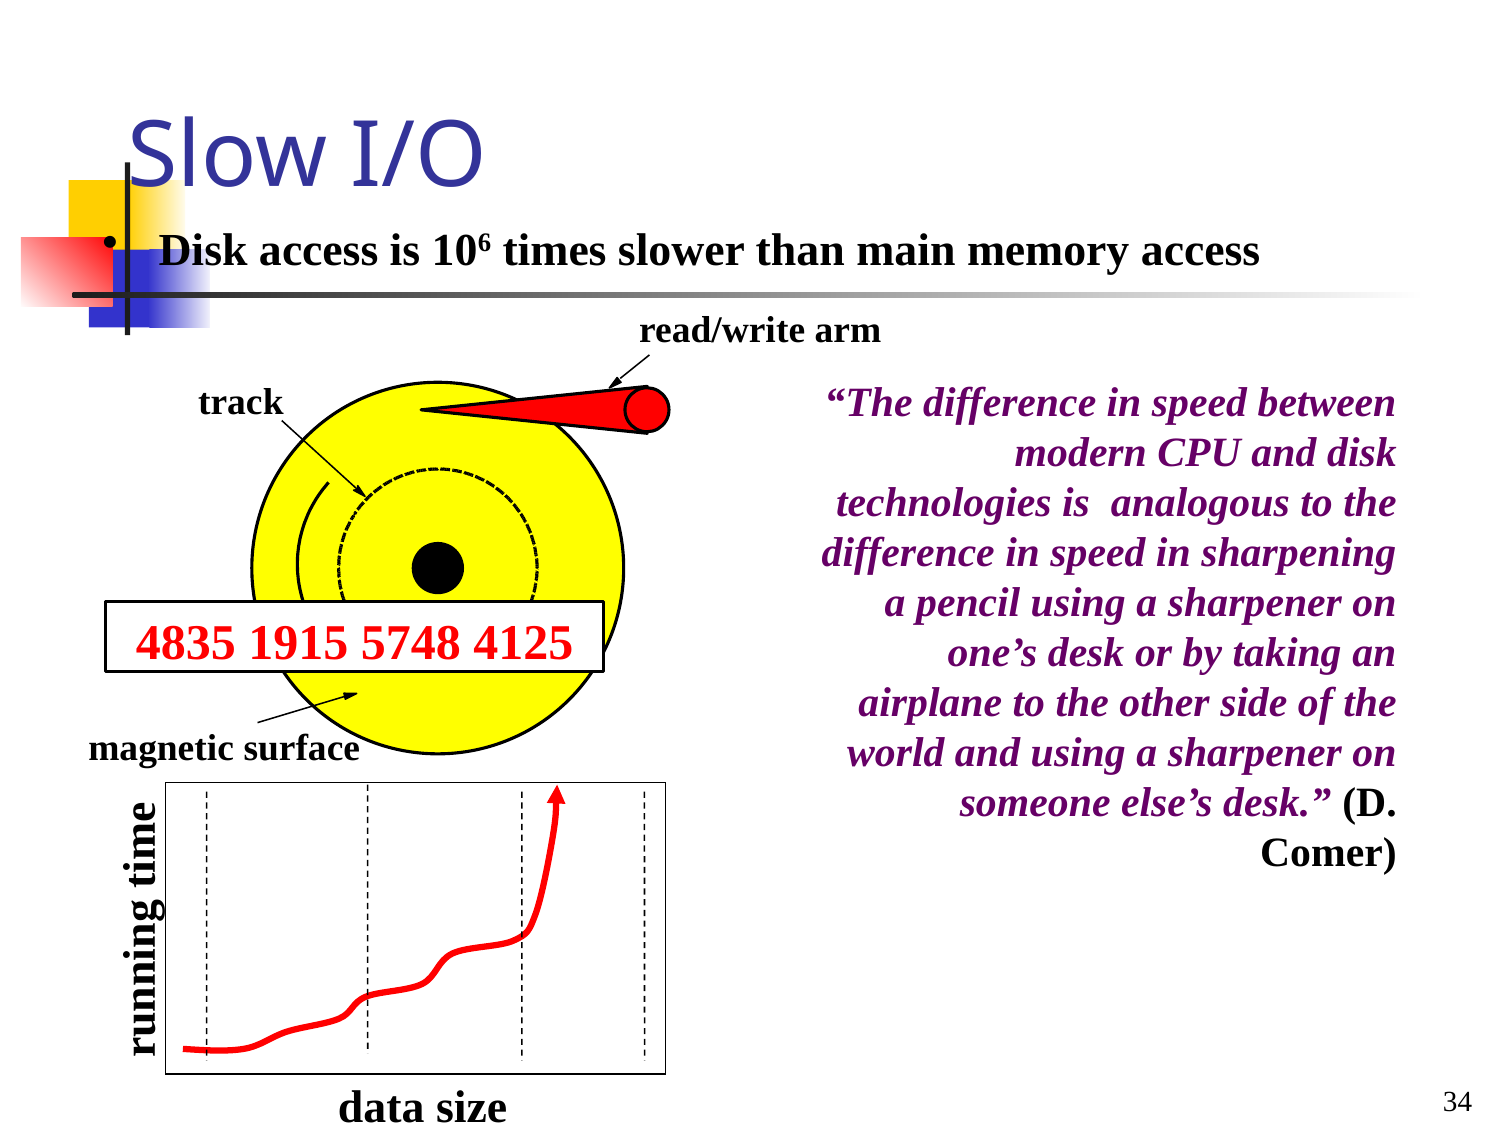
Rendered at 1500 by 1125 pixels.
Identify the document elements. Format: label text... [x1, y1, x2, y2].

text_box track [160, 377, 321, 423]
text_box [343, 693, 357, 700]
text_box [353, 485, 366, 497]
text_box [338, 468, 537, 601]
title Slow I/O [112, 112, 1388, 212]
text_box [609, 377, 622, 388]
text_box [172, 370, 762, 756]
text_box Disk access is 106 times slower than main memory access [87, 212, 1413, 338]
text_box [297, 482, 329, 601]
text_box read/write arm [601, 305, 919, 351]
text_box magnetic surface [51, 722, 398, 768]
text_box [101, 782, 666, 1125]
text_box [283, 672, 592, 754]
slide_number 34 [1174, 1049, 1488, 1125]
text_box [251, 382, 624, 652]
text_box [421, 386, 648, 434]
text_box 4835 1915 5748 4125 [105, 601, 604, 672]
text_box “The difference in speed between modern CPU and disk technologies is analogous to the difference in speed in sharpening a pencil using a sharpener on one’s desk or by taking an airplane to the other side of the world and using a sharpener on someone else’s desk.” (D. Comer) [762, 367, 1412, 941]
text_box [624, 387, 669, 432]
